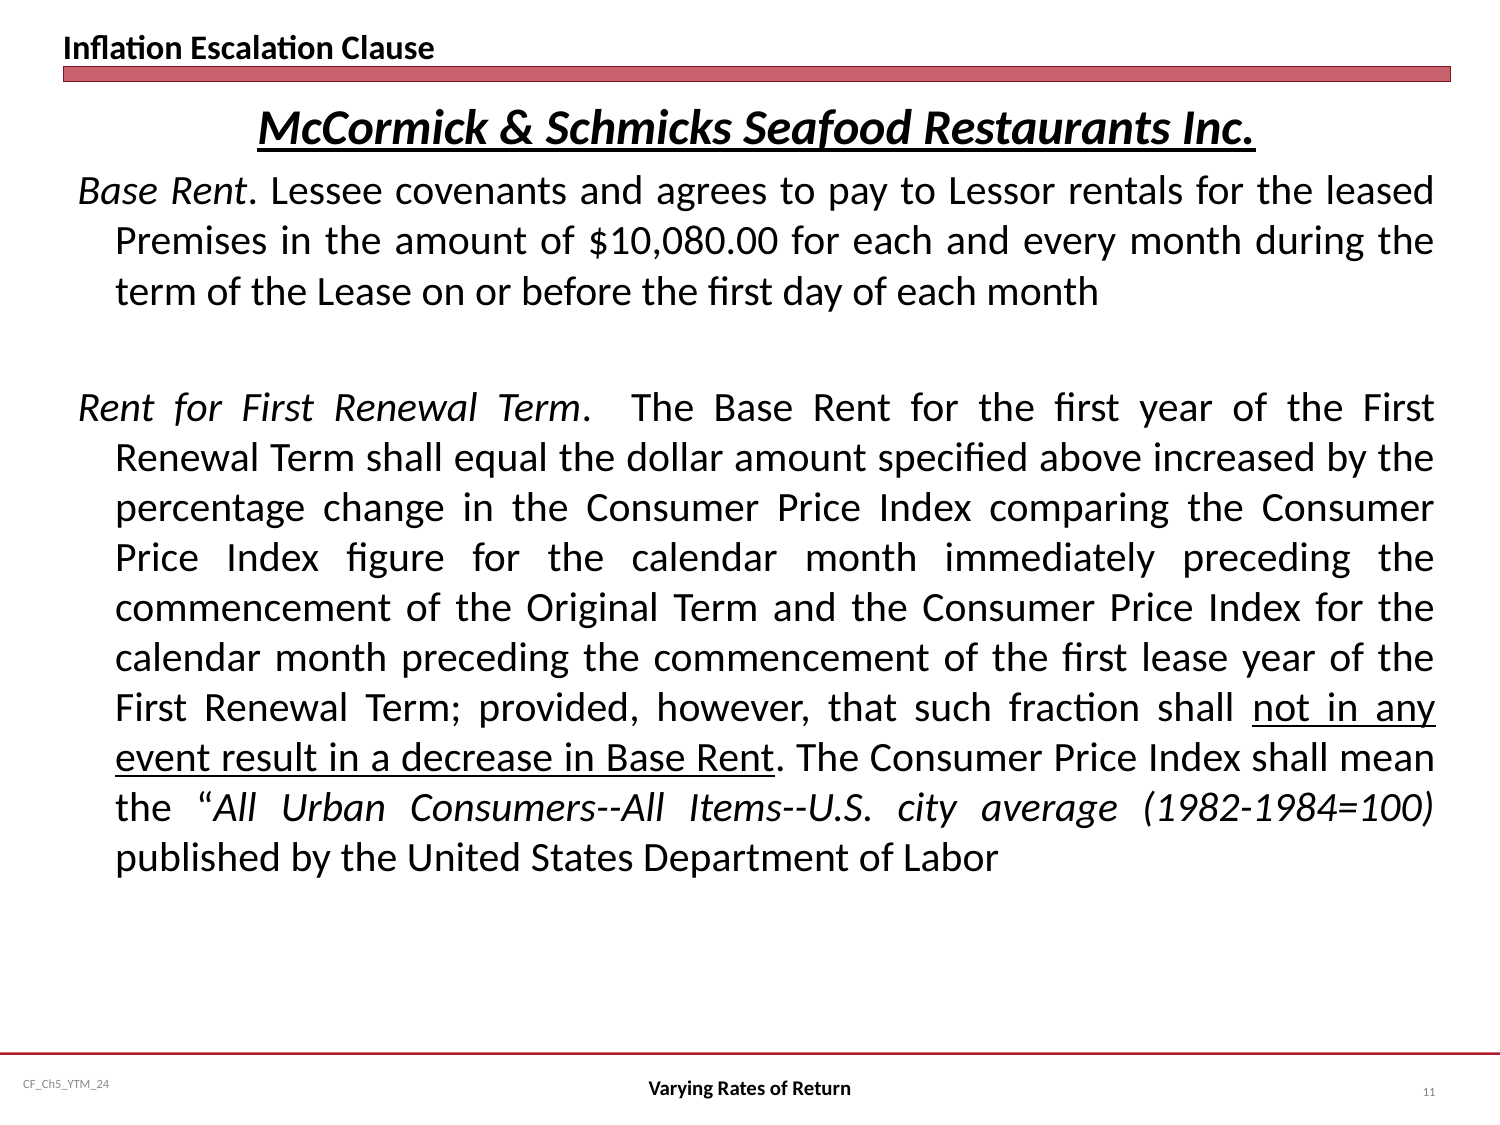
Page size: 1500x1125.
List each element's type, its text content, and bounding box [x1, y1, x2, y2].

list McCormick & Schmicks Seafood Restaurants Inc. Base Rent. Lessee covenants and agrees to pay to Lessor rentals for the leased Premises in the amount of $10,080.00 for each and every month during the term of the Lease on or before the first day of each month Rent for First Renewal Term. The Base Rent for the first year of the First Renewal Term shall equal the dollar amount specified above increased by the percentage change in the Consumer Price Index comparing the Consumer Price Index figure for the calendar month immediately preceding the commencement of the Original Term and the Consumer Price Index for the calendar month preceding the commencement of the first lease year of the First Renewal Term; provided, however, that such fraction shall not in any event result in a decrease in Base Rent. The Consumer Price Index shall mean the “All Urban Consumers--All Items--U.S. city average (1982-1984=100) published by the United States Department of Labor [63, 87, 1451, 1041]
title Inflation Escalation Clause [62, 6, 1451, 67]
slide_number 11 [1375, 1061, 1451, 1122]
footer Varying Rates of Return [512, 1056, 988, 1117]
